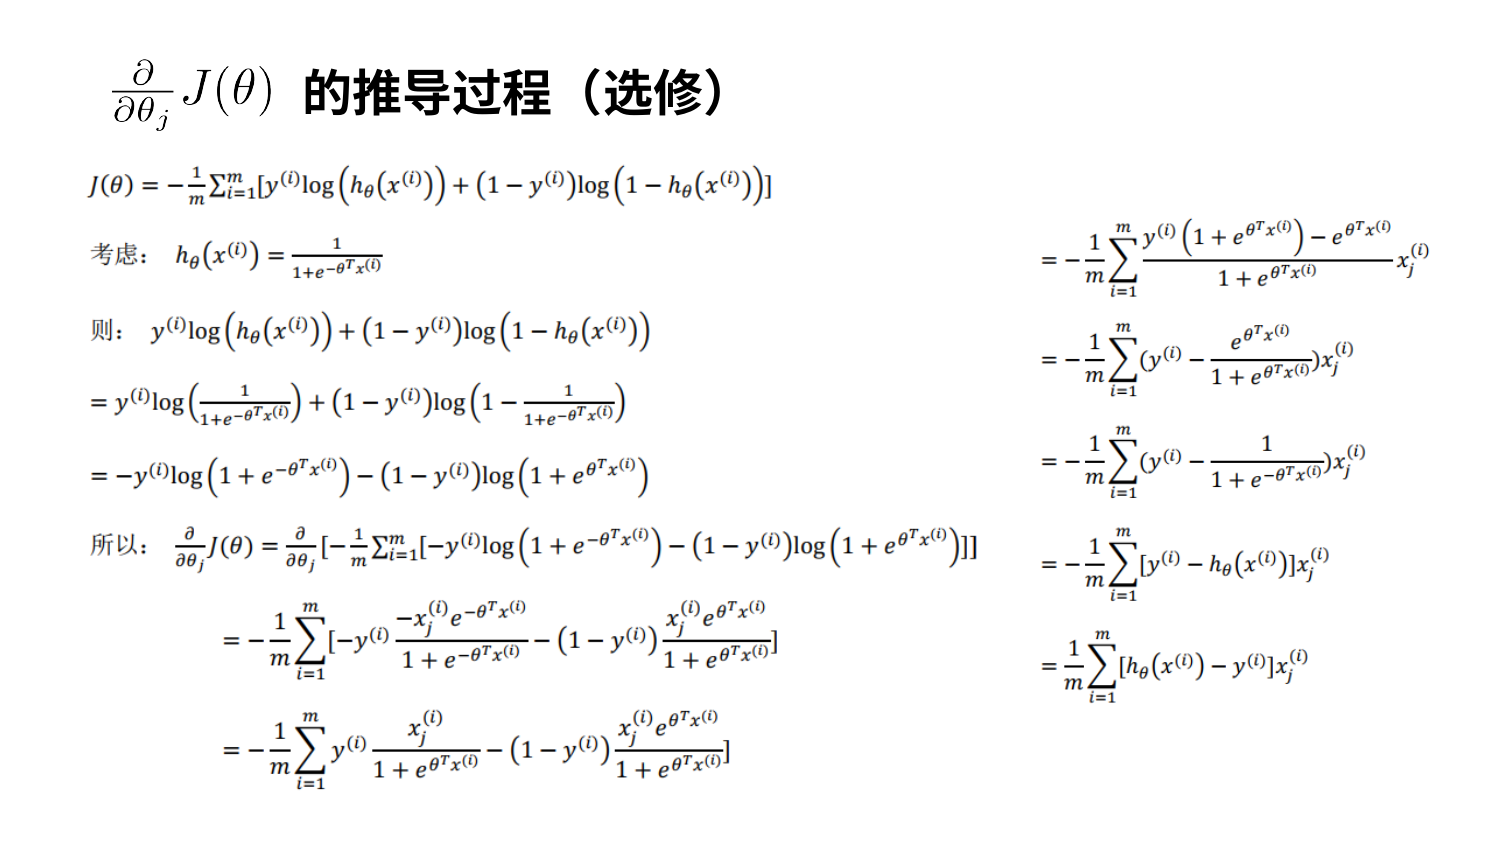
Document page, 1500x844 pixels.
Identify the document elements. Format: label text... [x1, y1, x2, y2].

picture [112, 59, 271, 132]
picture [74, 159, 988, 795]
picture [1024, 196, 1463, 707]
text_box 的推导过程（选修） [62, 54, 950, 130]
